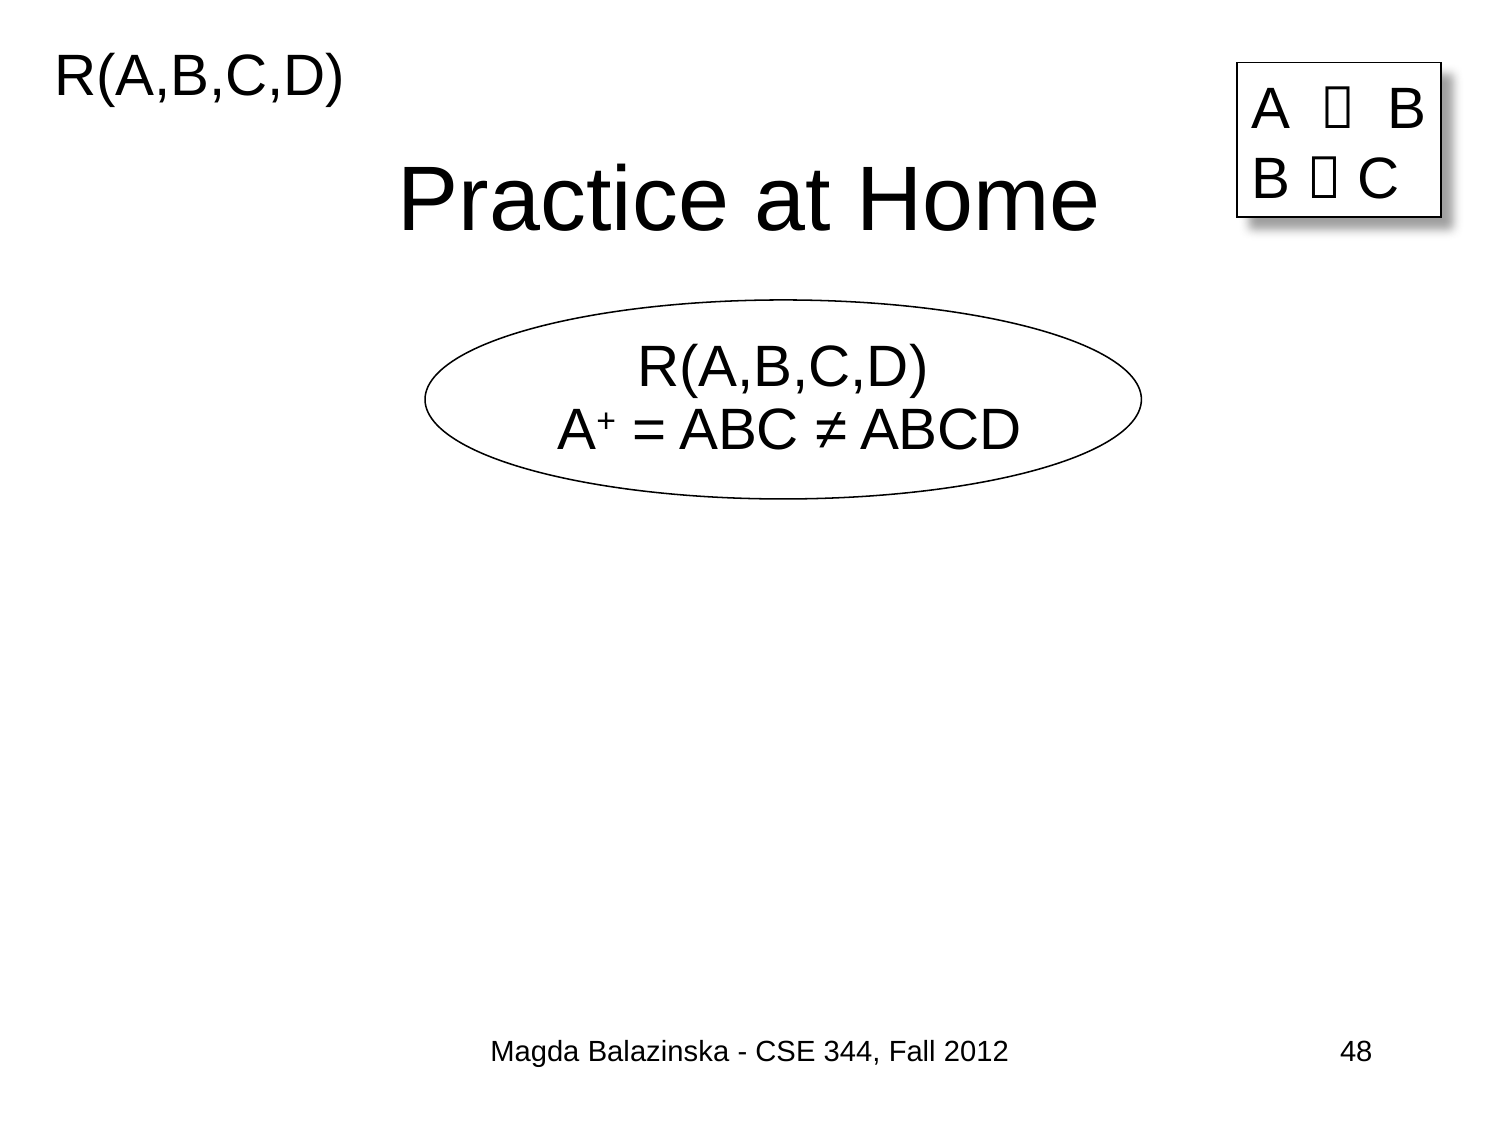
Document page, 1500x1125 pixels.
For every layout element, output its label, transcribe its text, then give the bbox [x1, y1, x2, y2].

text_box R(A,B,C,D) A+ = ABC ≠ ABCD [425, 299, 1142, 499]
footer Magda Balazinska - CSE 344, Fall 2012 [474, 1024, 1026, 1101]
slide_number 48 [1074, 1024, 1388, 1101]
title Practice at Home [112, 99, 1388, 288]
text_box R(A,B,C,D) [39, 29, 361, 114]
text_box A  B B  C [1236, 62, 1442, 218]
